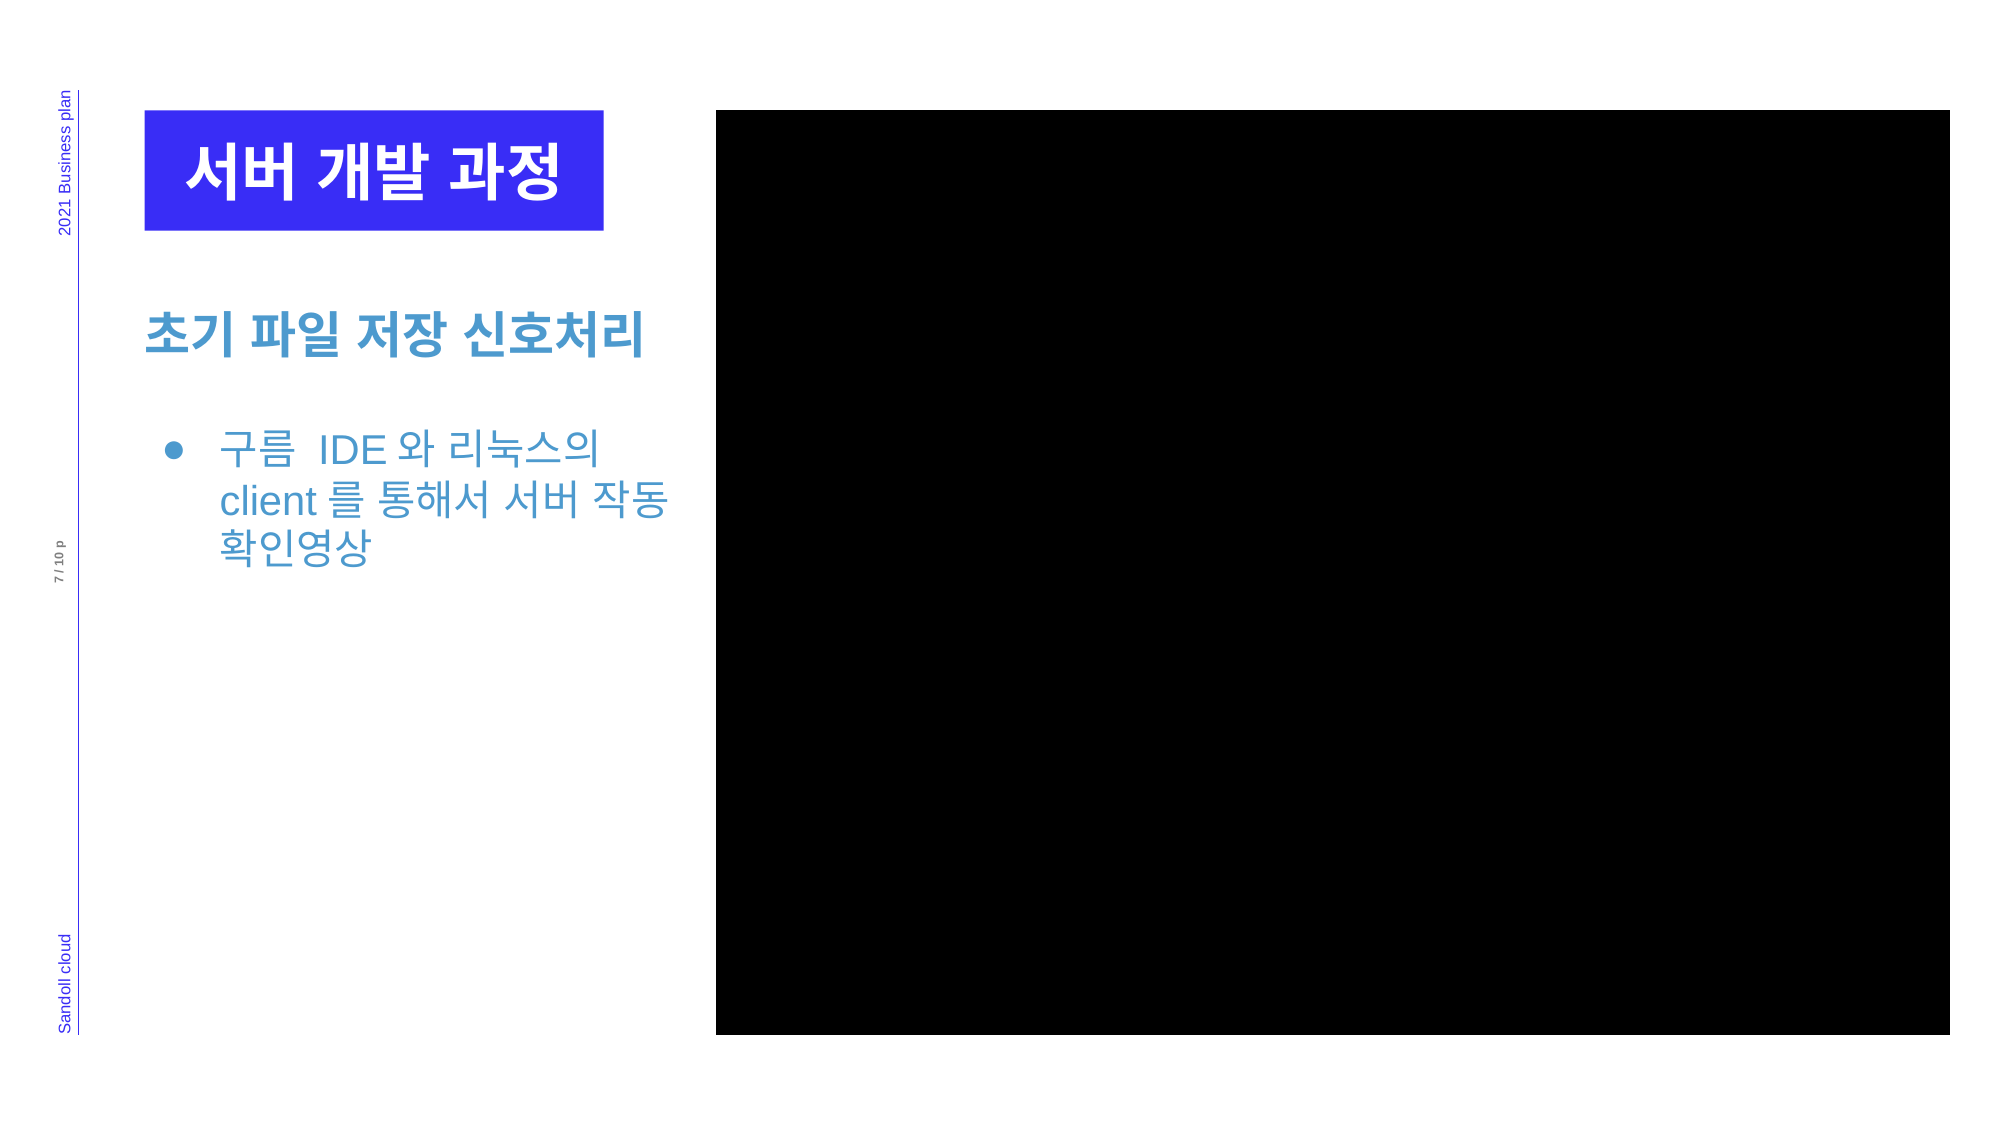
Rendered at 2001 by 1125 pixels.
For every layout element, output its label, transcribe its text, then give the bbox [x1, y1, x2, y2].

text_box 서버 개발 과정 [144, 110, 604, 231]
text_box 초기 파일 저장 신호처리 구름 IDE와 리눅스의 client를 통해서 서버 작동 확인영상 [144, 295, 711, 581]
picture [716, 110, 1950, 1036]
slide_number ‹#› / 10 p [43, 496, 71, 629]
